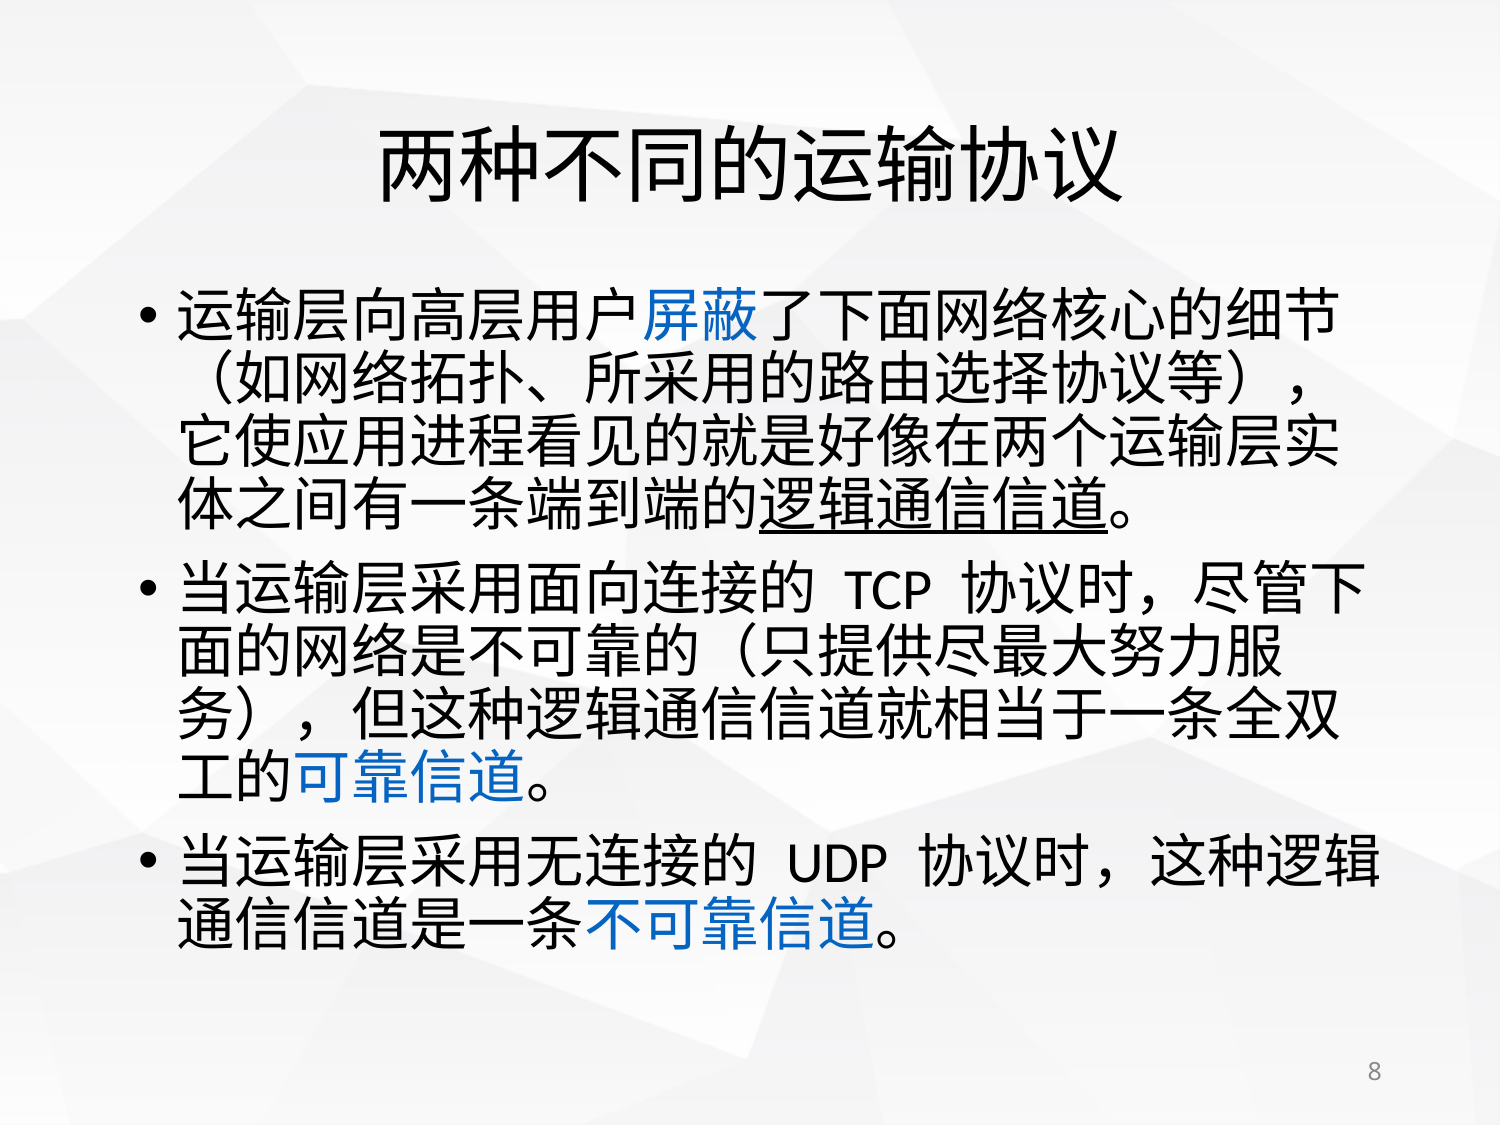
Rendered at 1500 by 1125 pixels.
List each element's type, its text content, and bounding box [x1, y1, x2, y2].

title 两种不同的运输协议 [103, 59, 1397, 278]
list 运输层向高层用户屏蔽了下面网络核心的细节（如网络拓扑、所采用的路由选择协议等），它使应用进程看见的就是好像在两个运输层实体之间有一条端到端的逻辑通信信道。 当运输层采用面向连接的 TCP 协议时，尽管下面的网络是不可靠的（只提供尽最大努力服务），但这种逻辑通信信道就相当于一条全双工的可靠信道。 当运输层采用无连接的 UDP 协议时，这种逻辑通信信道是一条不可靠信道。 [123, 278, 1399, 1047]
slide_number 8 [1059, 1042, 1397, 1103]
picture [0, 0, 1500, 1125]
